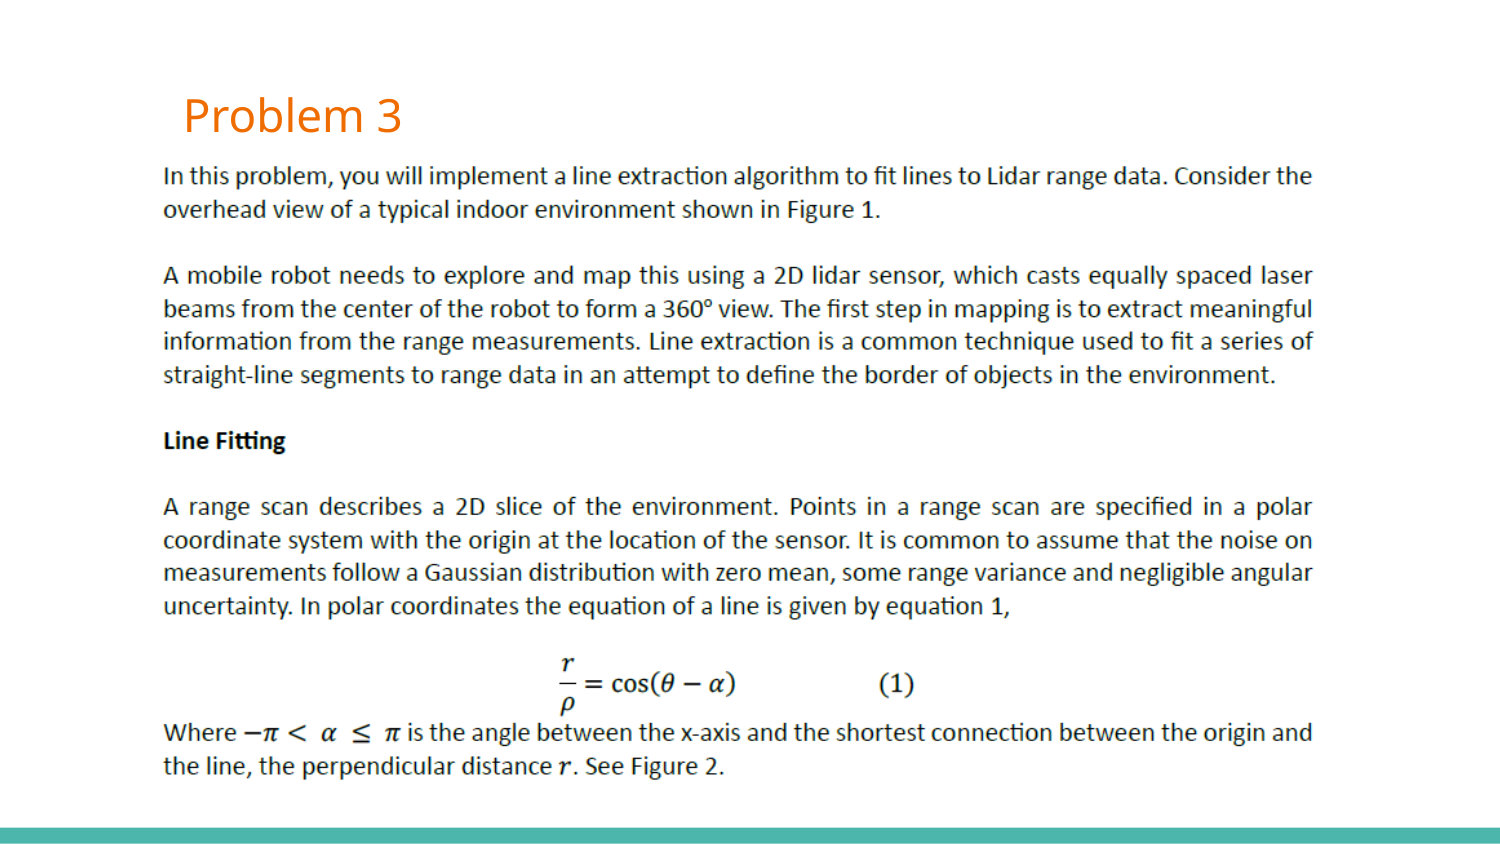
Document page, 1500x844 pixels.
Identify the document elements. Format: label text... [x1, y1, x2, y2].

picture [149, 156, 1351, 794]
text_box Problem 3 [167, 71, 896, 155]
